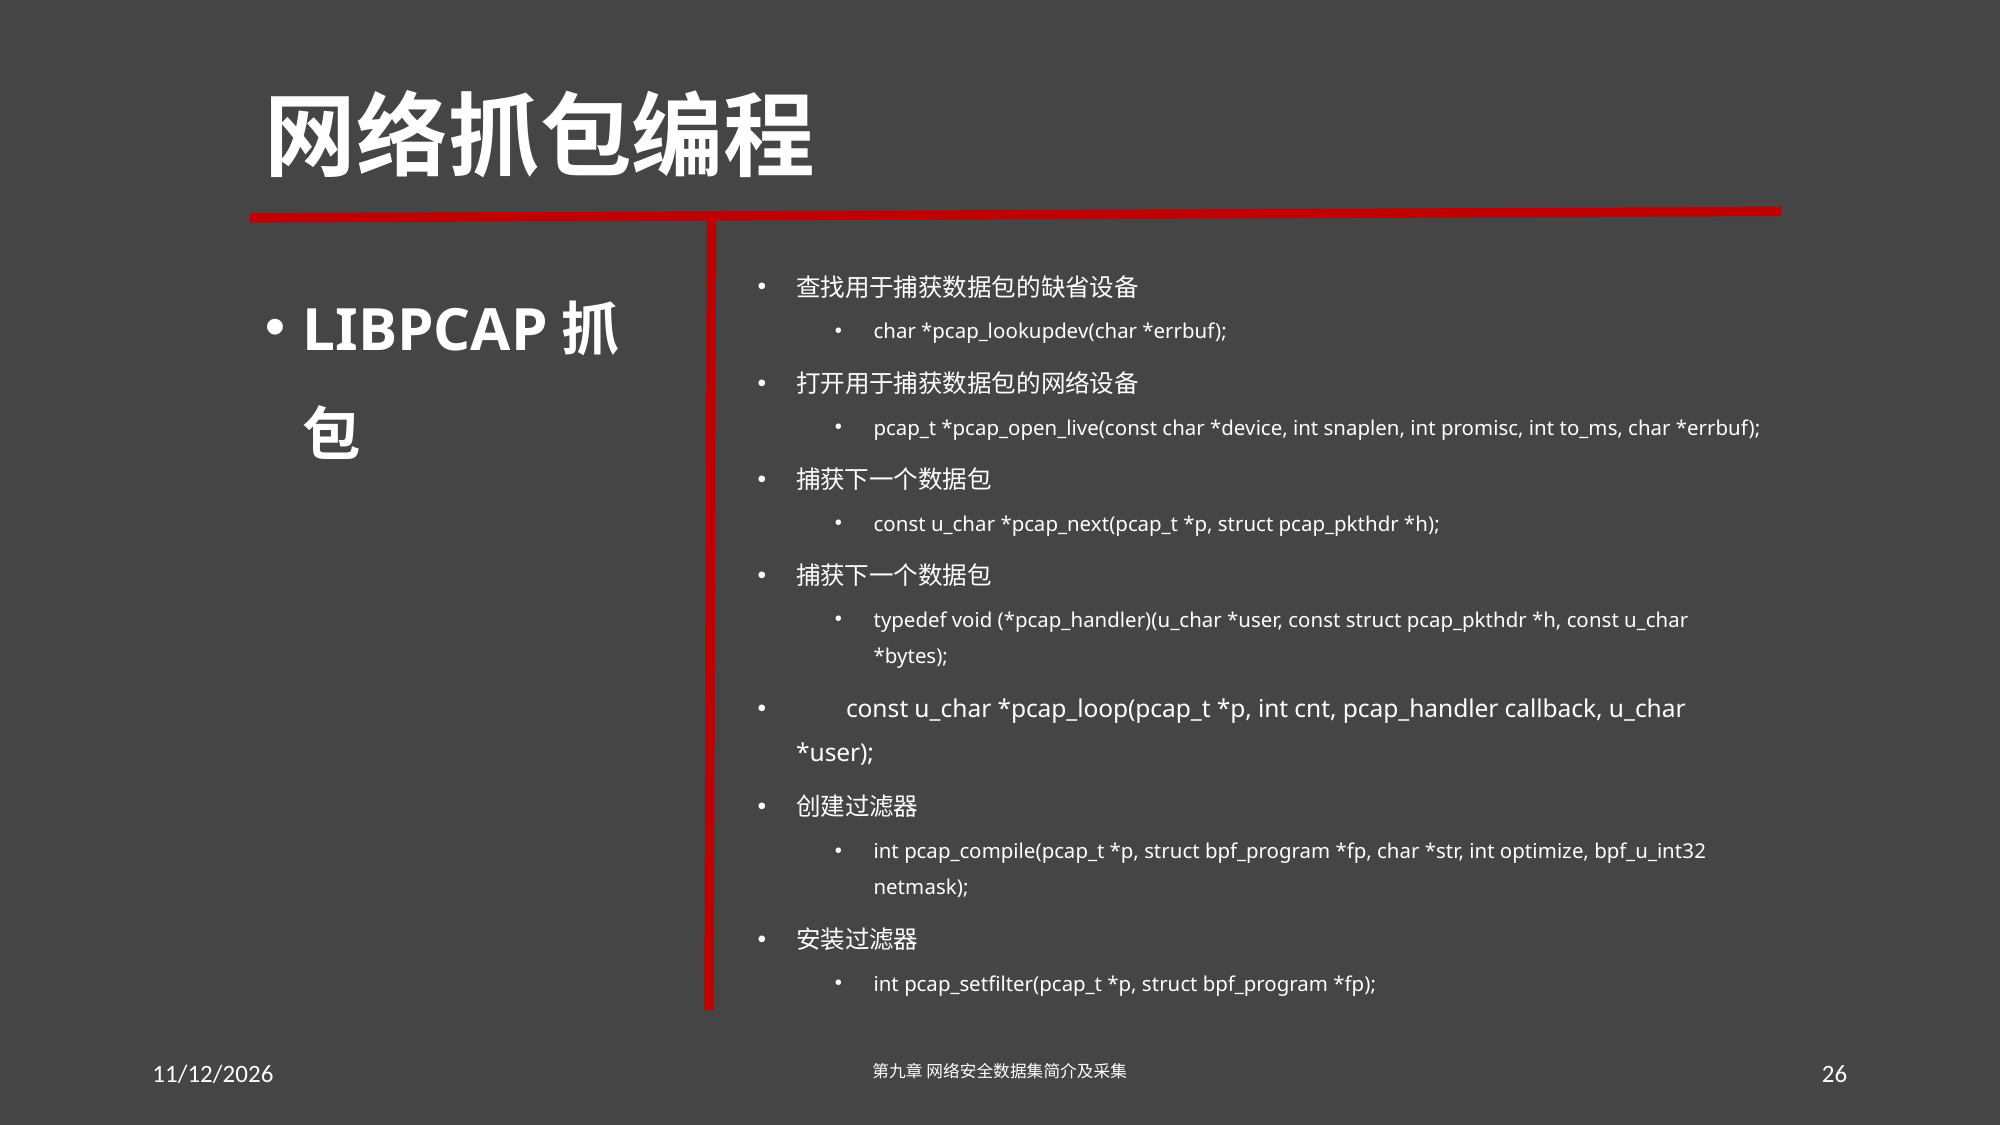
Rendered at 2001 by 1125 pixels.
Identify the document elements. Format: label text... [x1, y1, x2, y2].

list LIBPCAP抓包 [249, 249, 679, 1011]
footer 第九章 网络安全数据集简介及采集 [662, 1042, 1338, 1103]
list 查找用于捕获数据包的缺省设备 char *pcap_lookupdev(char *errbuf); 打开用于捕获数据包的网络设备 pcap_t *pcap_open_live(const char *device, int snaplen, int promisc, int to_ms, char *errbuf); 捕获下一个数据包 const u_char *pcap_next(pcap_t *p, struct pcap_pkthdr *h); 捕获下一个数据包 typedef void (*pcap_handler)(u_char *user, const struct pcap_pkthdr *h, const u_char *bytes); const u_char *pcap_loop(pcap_t *p, int cnt, pcap_handler callback, u_char *user); 创建过滤器 int pcap_compile(pcap_t *p, struct bpf_program *fp, char *str, int optimize, bpf_u_int32 netmask); 安装过滤器 int pcap_setfilter(pcap_t *p, struct bpf_program *fp); [742, 249, 1782, 1011]
title 网络抓包编程 [249, 30, 1782, 249]
slide_number 26 [1412, 1042, 1863, 1103]
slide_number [137, 1042, 588, 1103]
